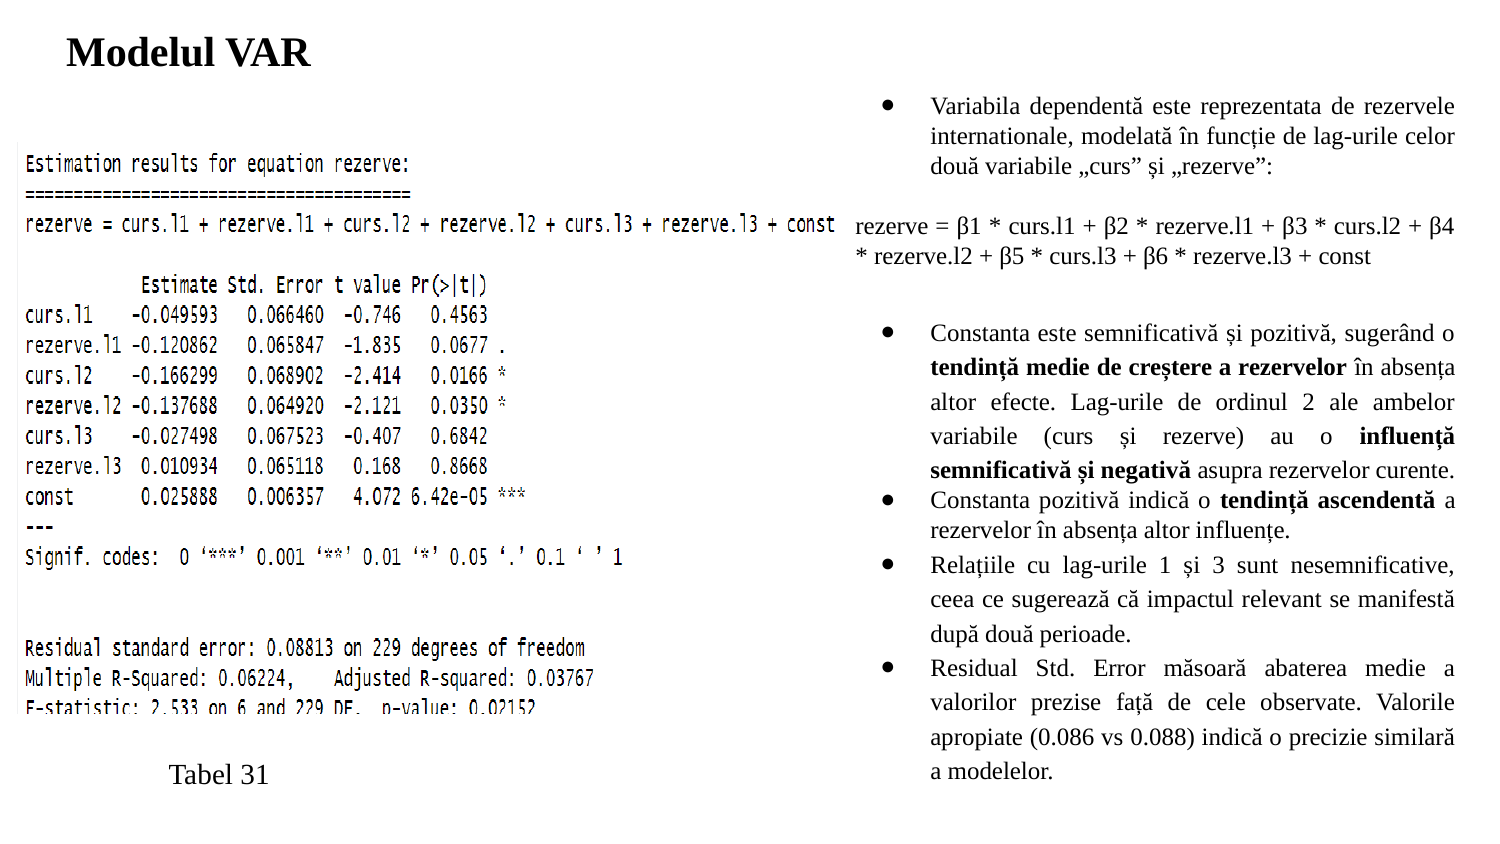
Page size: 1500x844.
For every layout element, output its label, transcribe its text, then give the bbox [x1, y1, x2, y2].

picture [17, 129, 841, 714]
list Variabila dependentă este reprezentata de rezervele internationale, modelată în funcție de lag-urile celor două variabile „curs” și „rezerve”: rezerve = β1 * curs.l1 + β2 * rezerve.l1 + β3 * curs.l2 + β4 * rezerve.l2 + β5 * curs.l3 + β6 * rezerve.l3 + const Constanta este semnificativă și pozitivă, sugerând o tendință medie de creștere a rezervelor în absența altor efecte. Lag-urile de ordinul 2 ale ambelor variabile (curs și rezerve) au o influență semnificativă și negativă asupra rezervelor curente. Constanta pozitivă indică o tendință ascendentă a rezervelor în absența altor influențe. Relațiile cu lag-urile 1 și 3 sunt nesemnificative, ceea ce sugerează că impactul relevant se manifestă după două perioade. Residual Std. Error măsoară abaterea medie a valorilor prezise față de cele observate. Valorile apropiate (0.086 vs 0.088) indică o precizie similară a modelelor. [840, 74, 1471, 826]
text_box Tabel 31 [153, 740, 646, 806]
title Modelul VAR [51, 9, 1449, 104]
